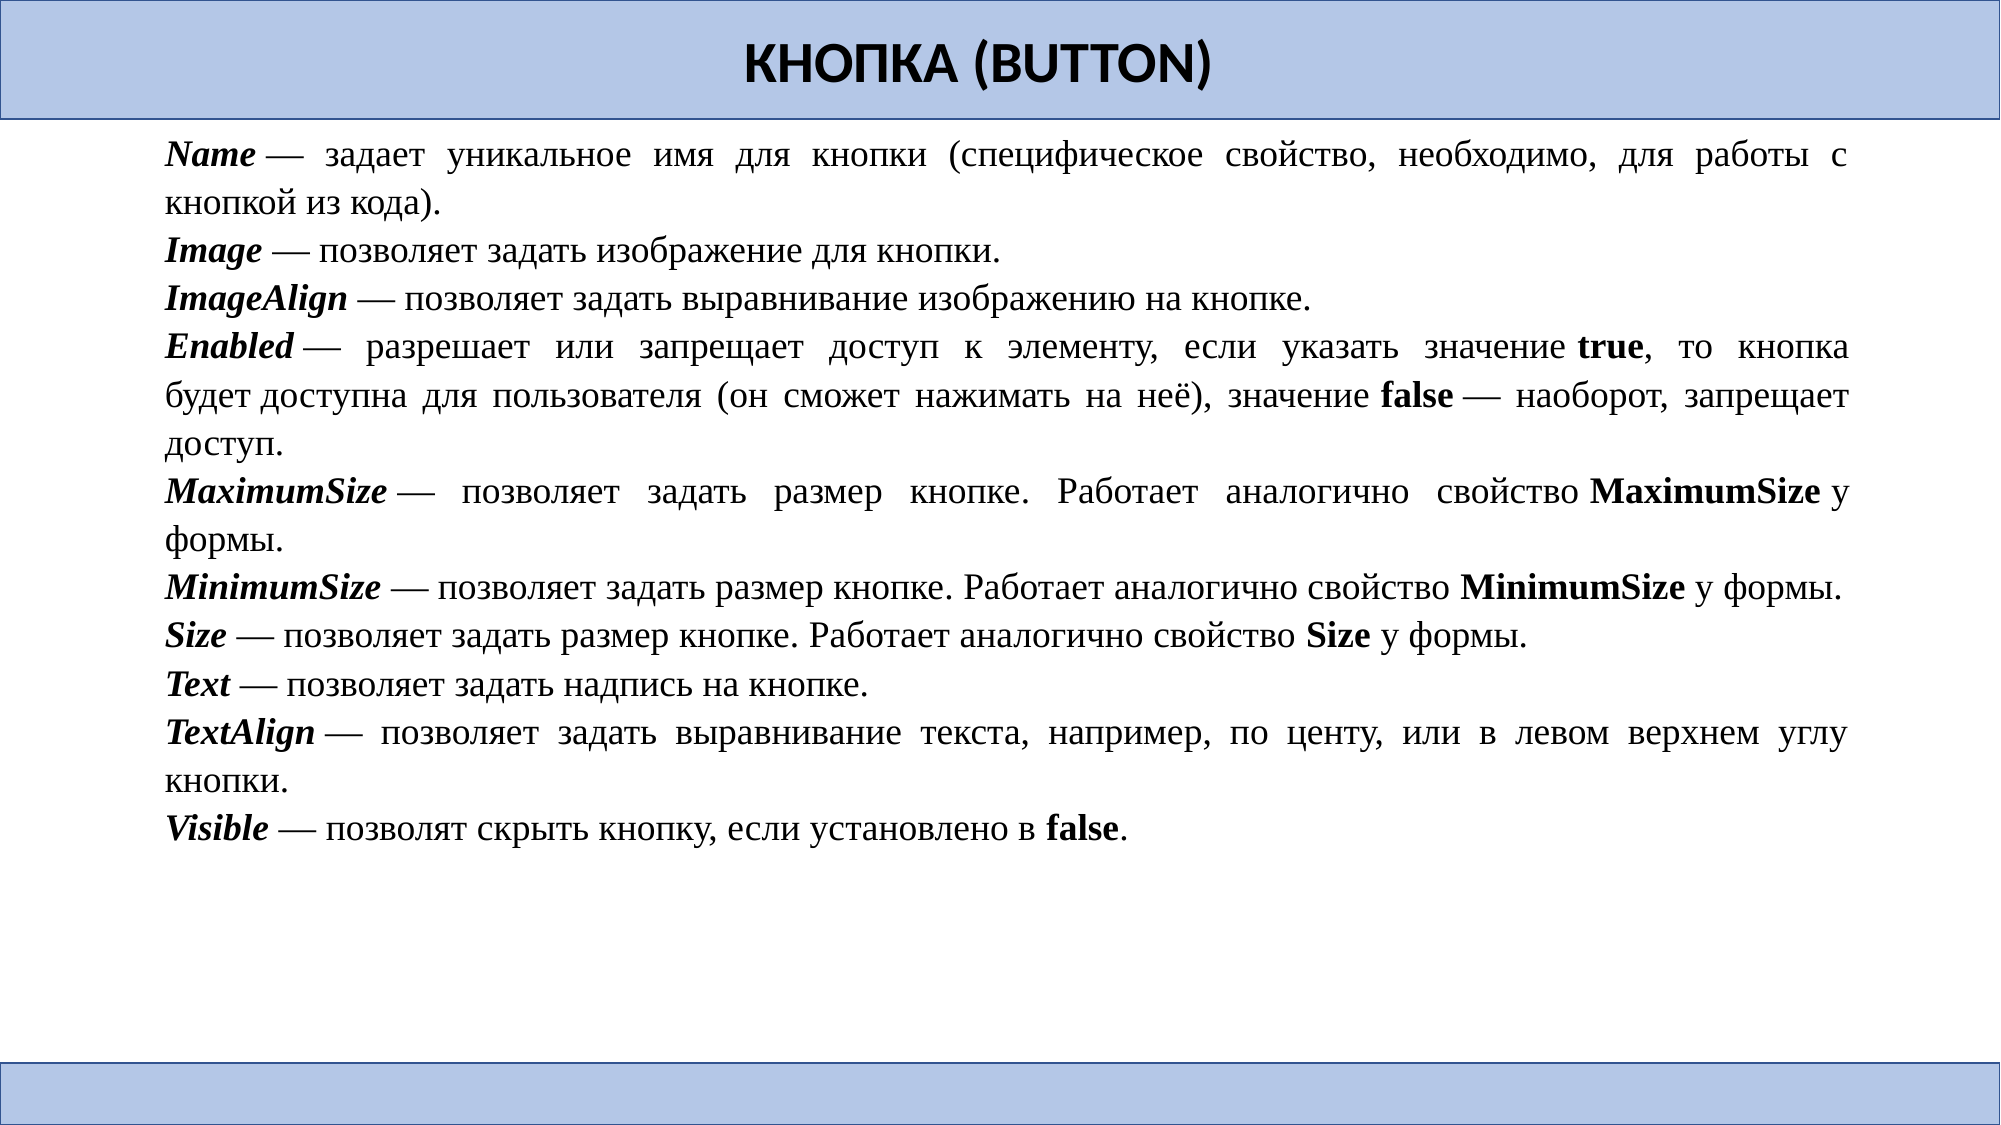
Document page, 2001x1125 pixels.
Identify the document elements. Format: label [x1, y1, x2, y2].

text_box [0, 0, 2000, 1125]
